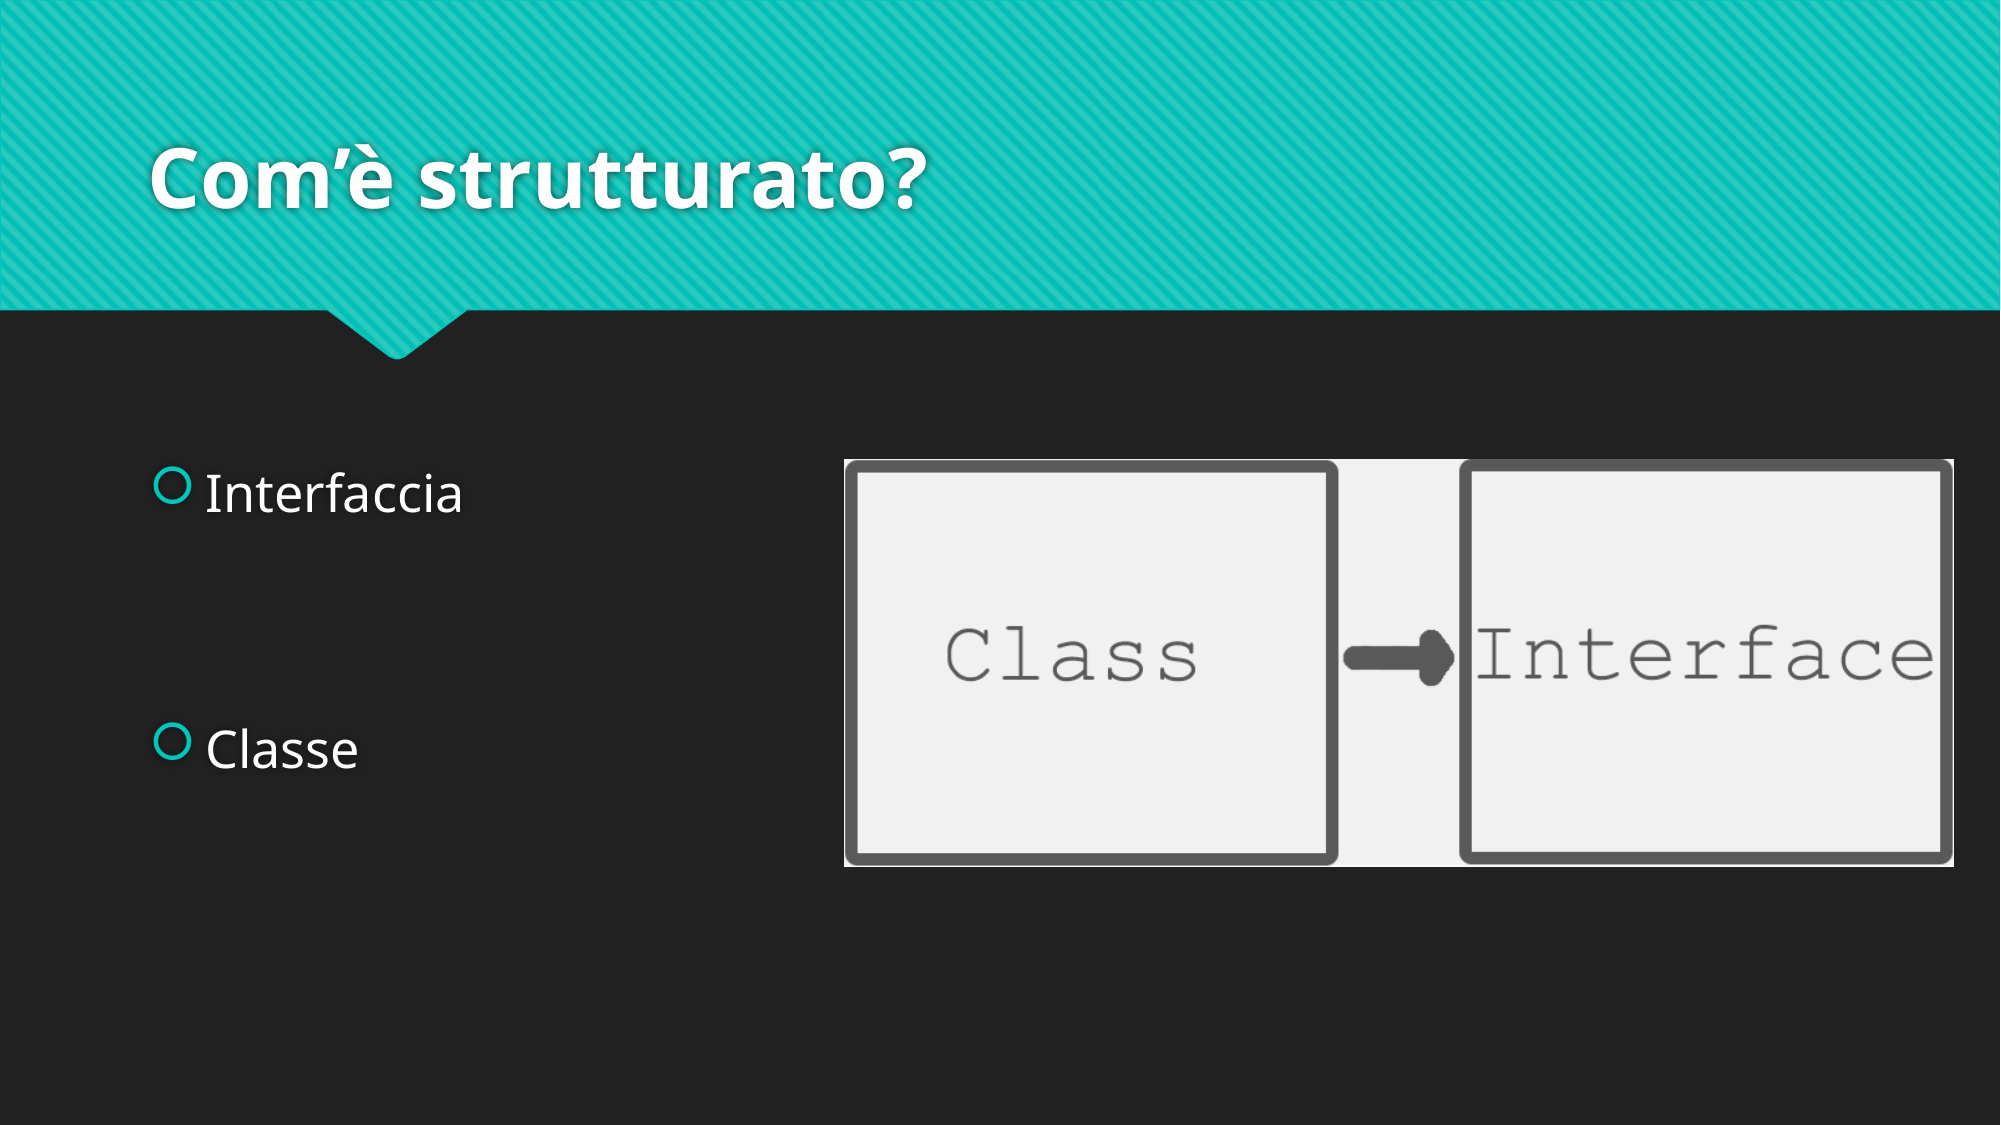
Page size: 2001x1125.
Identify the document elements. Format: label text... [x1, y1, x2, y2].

picture [843, 458, 1954, 867]
list Interfaccia Classe [134, 364, 1866, 962]
title Com’è strutturato? [132, 73, 1868, 233]
